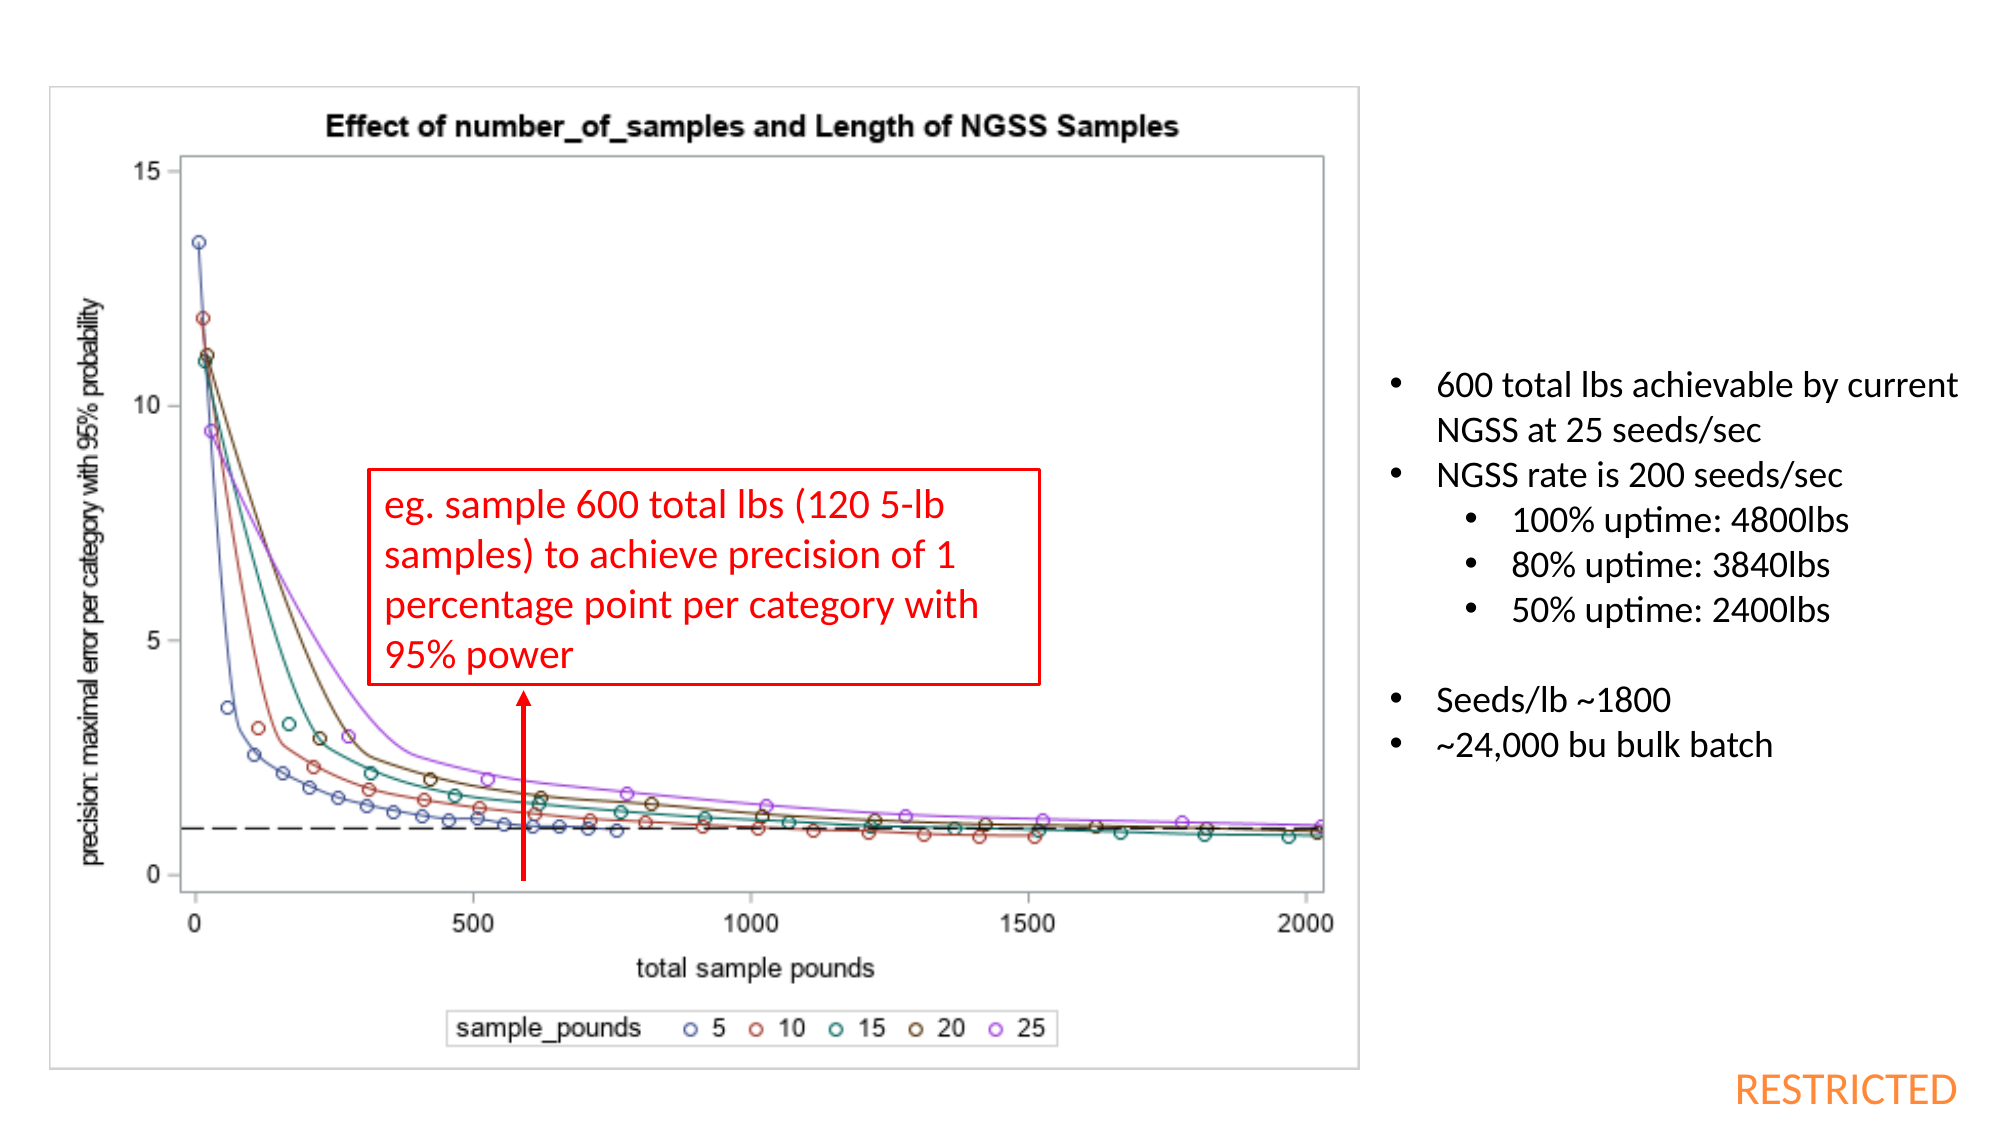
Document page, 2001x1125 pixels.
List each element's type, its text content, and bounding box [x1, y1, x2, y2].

picture [48, 86, 1360, 1070]
text_box 600 total lbs achievable by current NGSS at 25 seeds/sec NGSS rate is 200 seeds/sec 100% uptime: 4800lbs 80% uptime: 3840lbs 50% uptime: 2400lbs Seeds/lb ~1800 ~24,000 bu bulk batch [1374, 352, 2000, 862]
